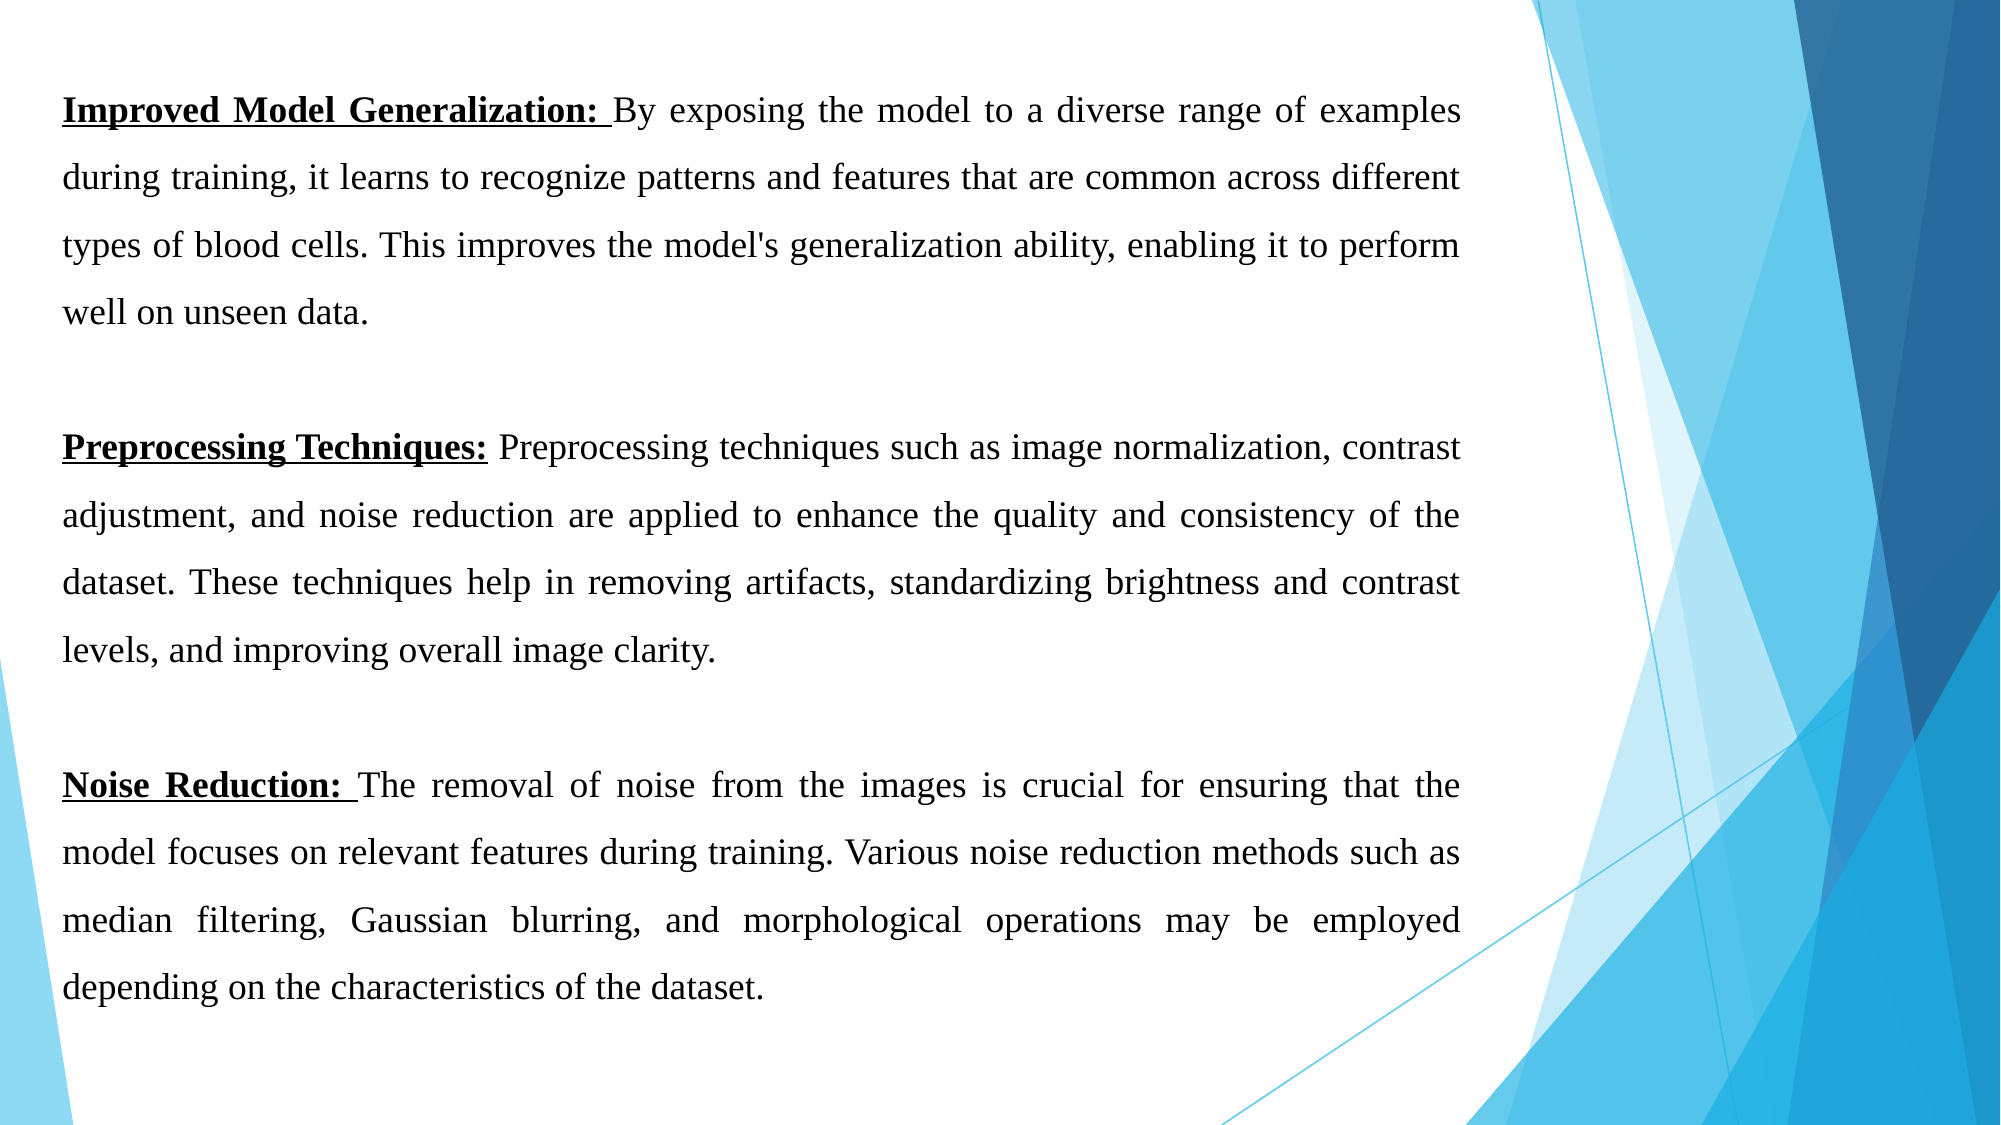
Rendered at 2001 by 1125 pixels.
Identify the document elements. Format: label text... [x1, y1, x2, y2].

title [37, 0, 580, 215]
subtitle Improved Model Generalization: By exposing the model to a diverse range of examples during training, it learns to recognize patterns and features that are common across different types of blood cells. This improves the model's generalization ability, enabling it to perform well on unseen data. Preprocessing Techniques: Preprocessing techniques such as image normalization, contrast adjustment, and noise reduction are applied to enhance the quality and consistency of the dataset. These techniques help in removing artifacts, standardizing brightness and contrast levels, and improving overall image clarity. Noise Reduction: The removal of noise from the images is crucial for ensuring that the model focuses on relevant features during training. Various noise reduction methods such as median filtering, Gaussian blurring, and morphological operations may be employed depending on the characteristics of the dataset. [62, 62, 1463, 1125]
